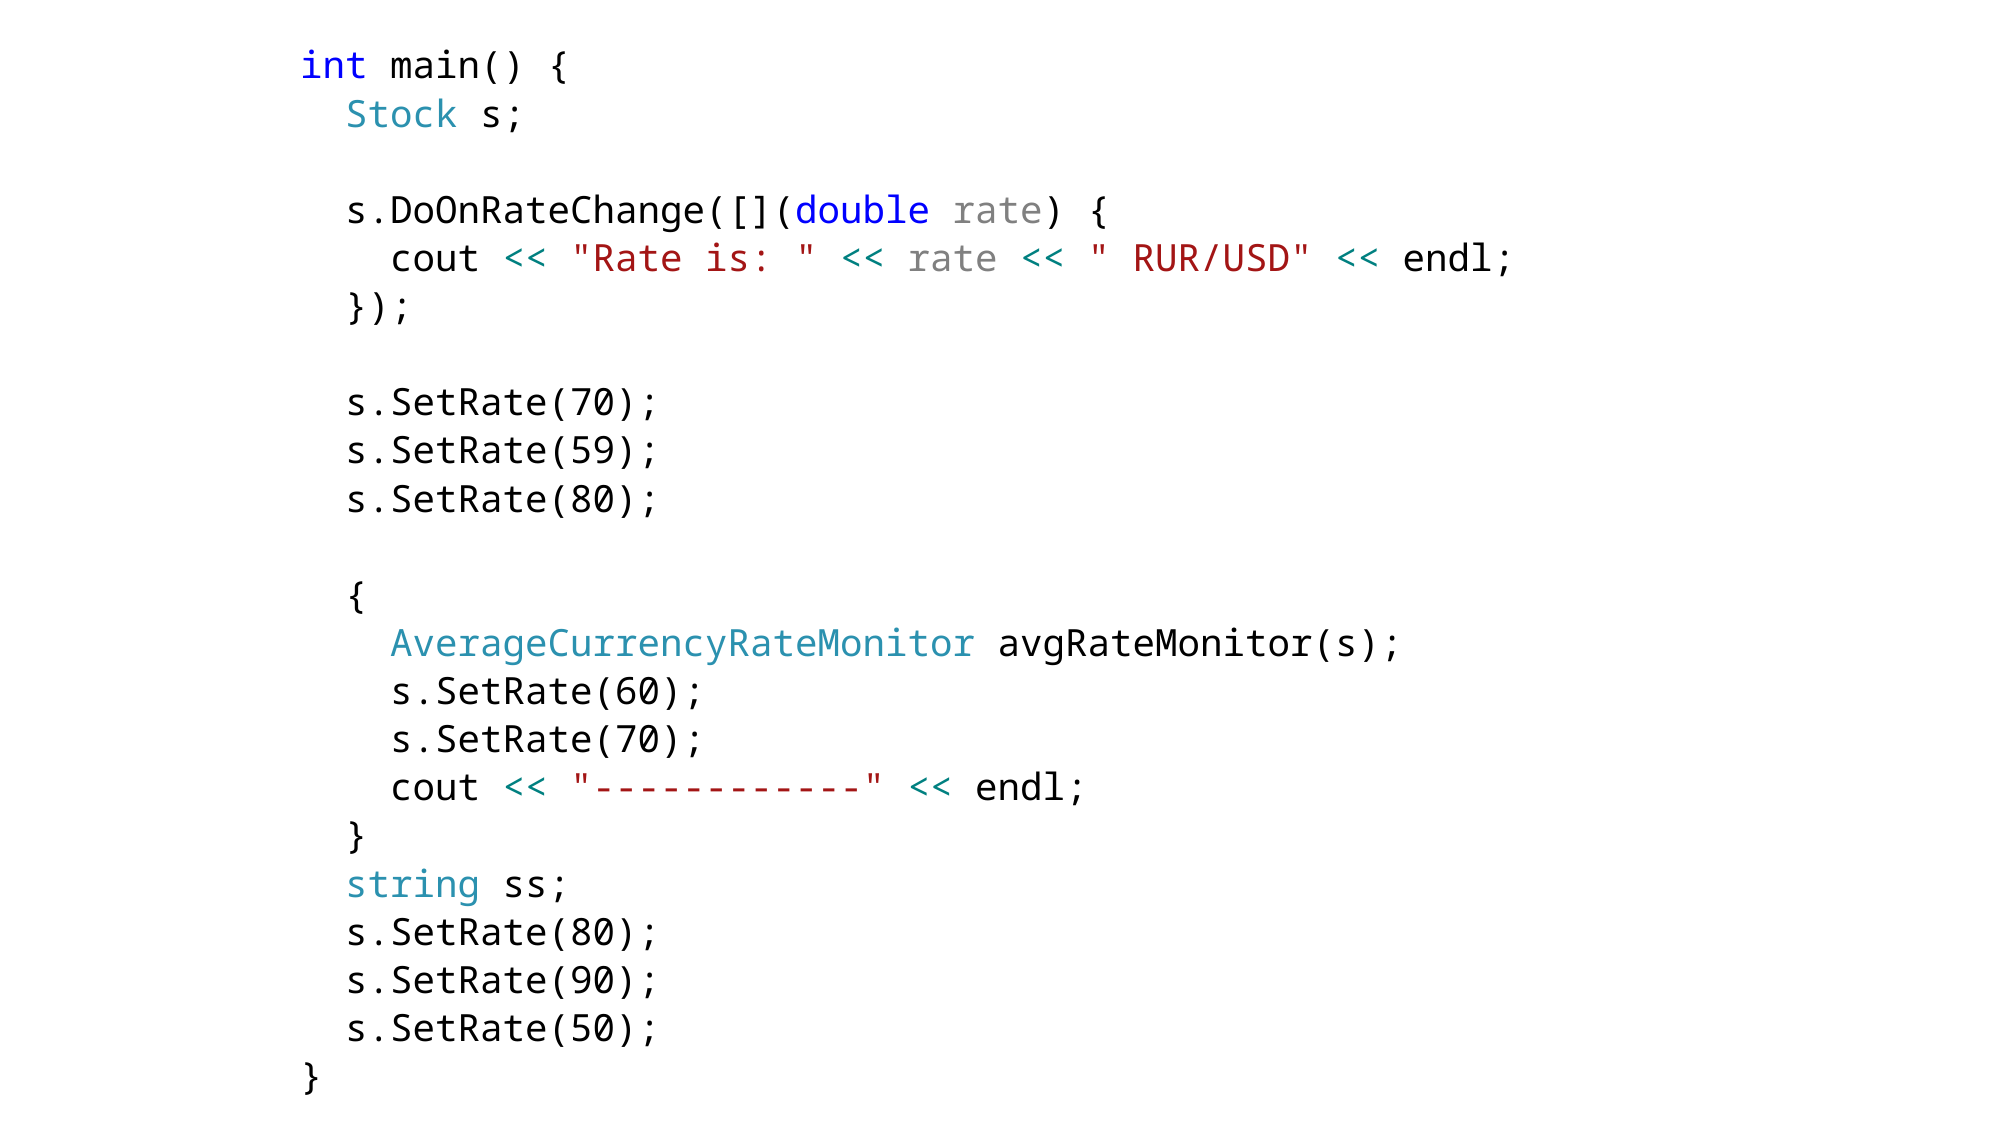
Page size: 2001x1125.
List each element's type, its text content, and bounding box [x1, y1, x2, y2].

text_box int main() { Stock s; s.DoOnRateChange([](double rate) { cout << "Rate is: " << rate << " RUR/USD" << endl; }); s.SetRate(70); s.SetRate(59); s.SetRate(80); { AverageCurrencyRateMonitor avgRateMonitor(s); s.SetRate(60); s.SetRate(70); cout << "------------" << endl; } string ss; s.SetRate(80); s.SetRate(90); s.SetRate(50); } [285, 30, 1715, 1105]
